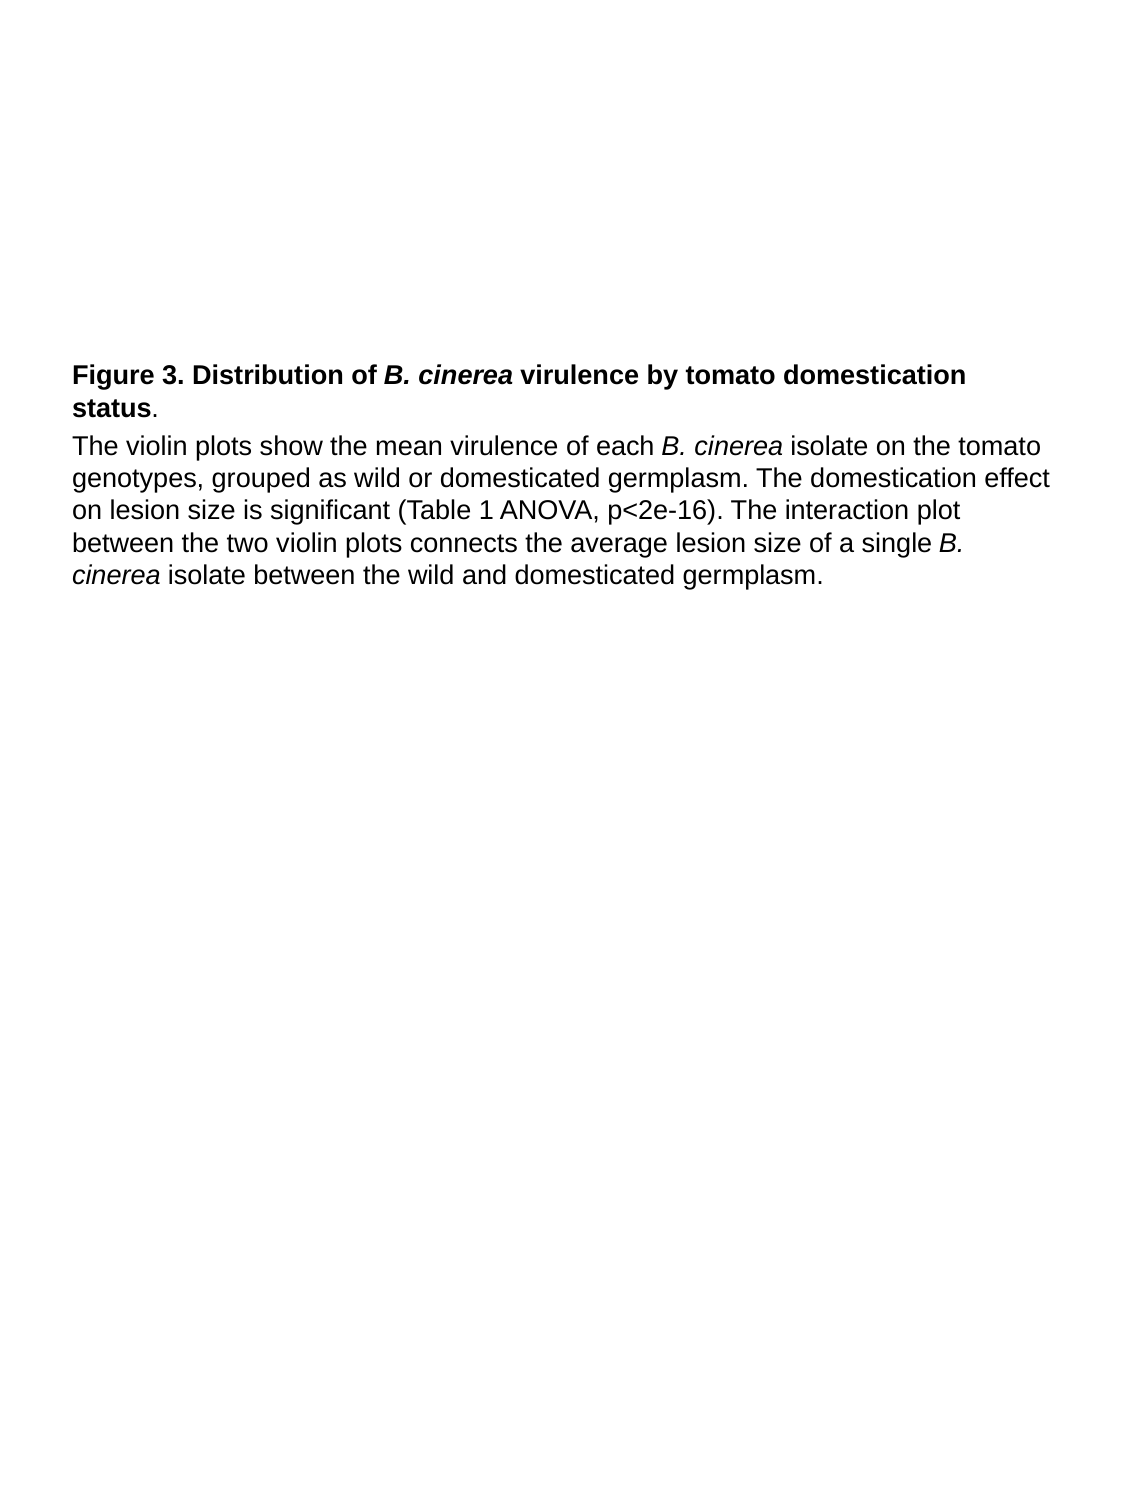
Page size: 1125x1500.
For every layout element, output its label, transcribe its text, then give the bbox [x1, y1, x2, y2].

list Figure 3. Distribution of B. cinerea virulence by tomato domestication status. The violin plots show the mean virulence of each B. cinerea isolate on the tomato genotypes, grouped as wild or domesticated germplasm. The domestication effect on lesion size is significant (Table 1 ANOVA, p<2e-16). The interaction plot between the two violin plots connects the average lesion size of a single B. cinerea isolate between the wild and domesticated germplasm. [56, 350, 1069, 1340]
